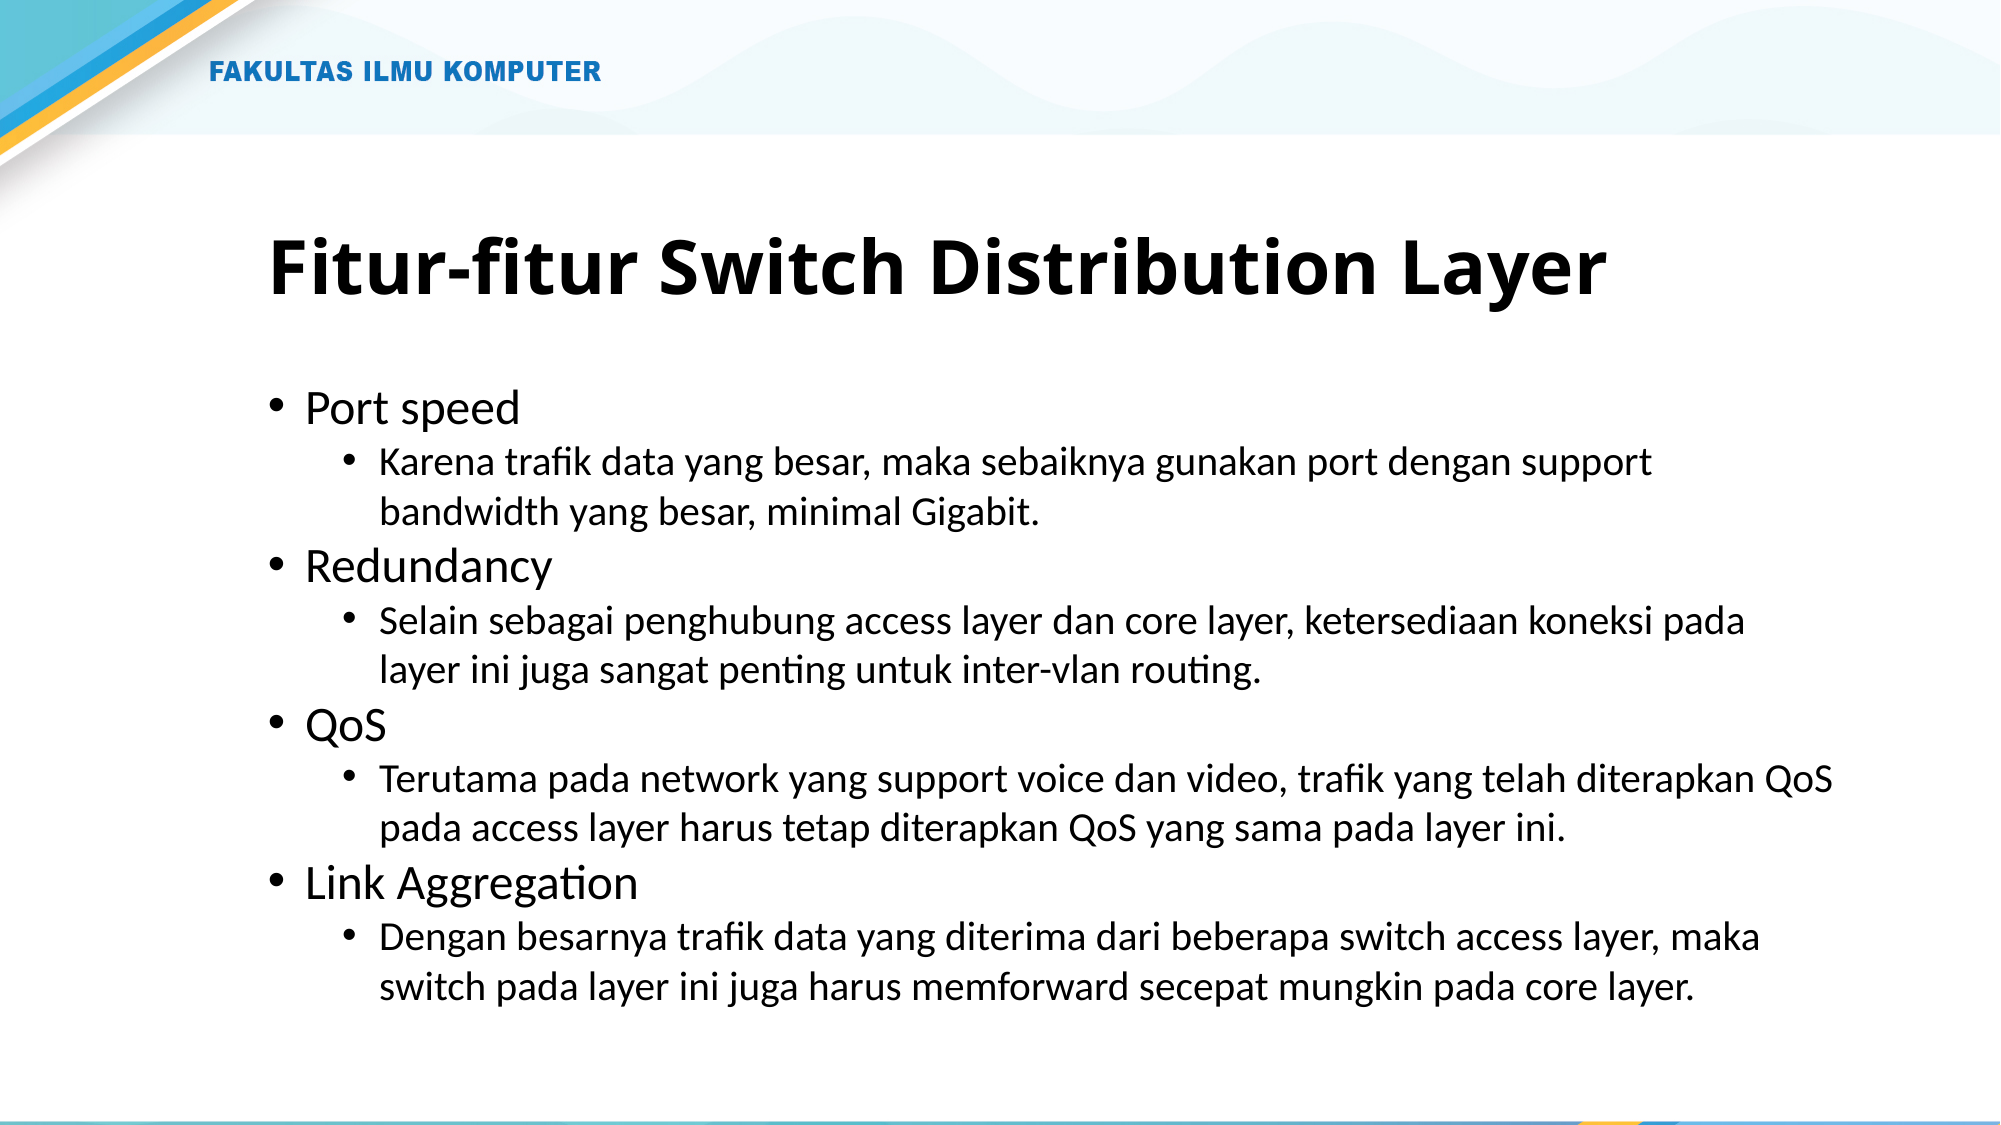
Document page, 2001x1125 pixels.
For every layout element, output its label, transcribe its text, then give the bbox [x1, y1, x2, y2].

picture [0, 0, 2000, 1125]
title Fitur-fitur Switch Distribution Layer [252, 204, 1852, 337]
list Port speed Karena trafik data yang besar, maka sebaiknya gunakan port dengan support bandwidth yang besar, minimal Gigabit. Redundancy Selain sebagai penghubung access layer dan core layer, ketersediaan koneksi pada layer ini juga sangat penting untuk inter-vlan routing. QoS Terutama pada network yang support voice dan video, trafik yang telah diterapkan QoS pada access layer harus tetap diterapkan QoS yang sama pada layer ini. Link Aggregation Dengan besarnya trafik data yang diterima dari beberapa switch access layer, maka switch pada layer ini juga harus memforward secepat mungkin pada core layer. [252, 367, 1852, 1019]
